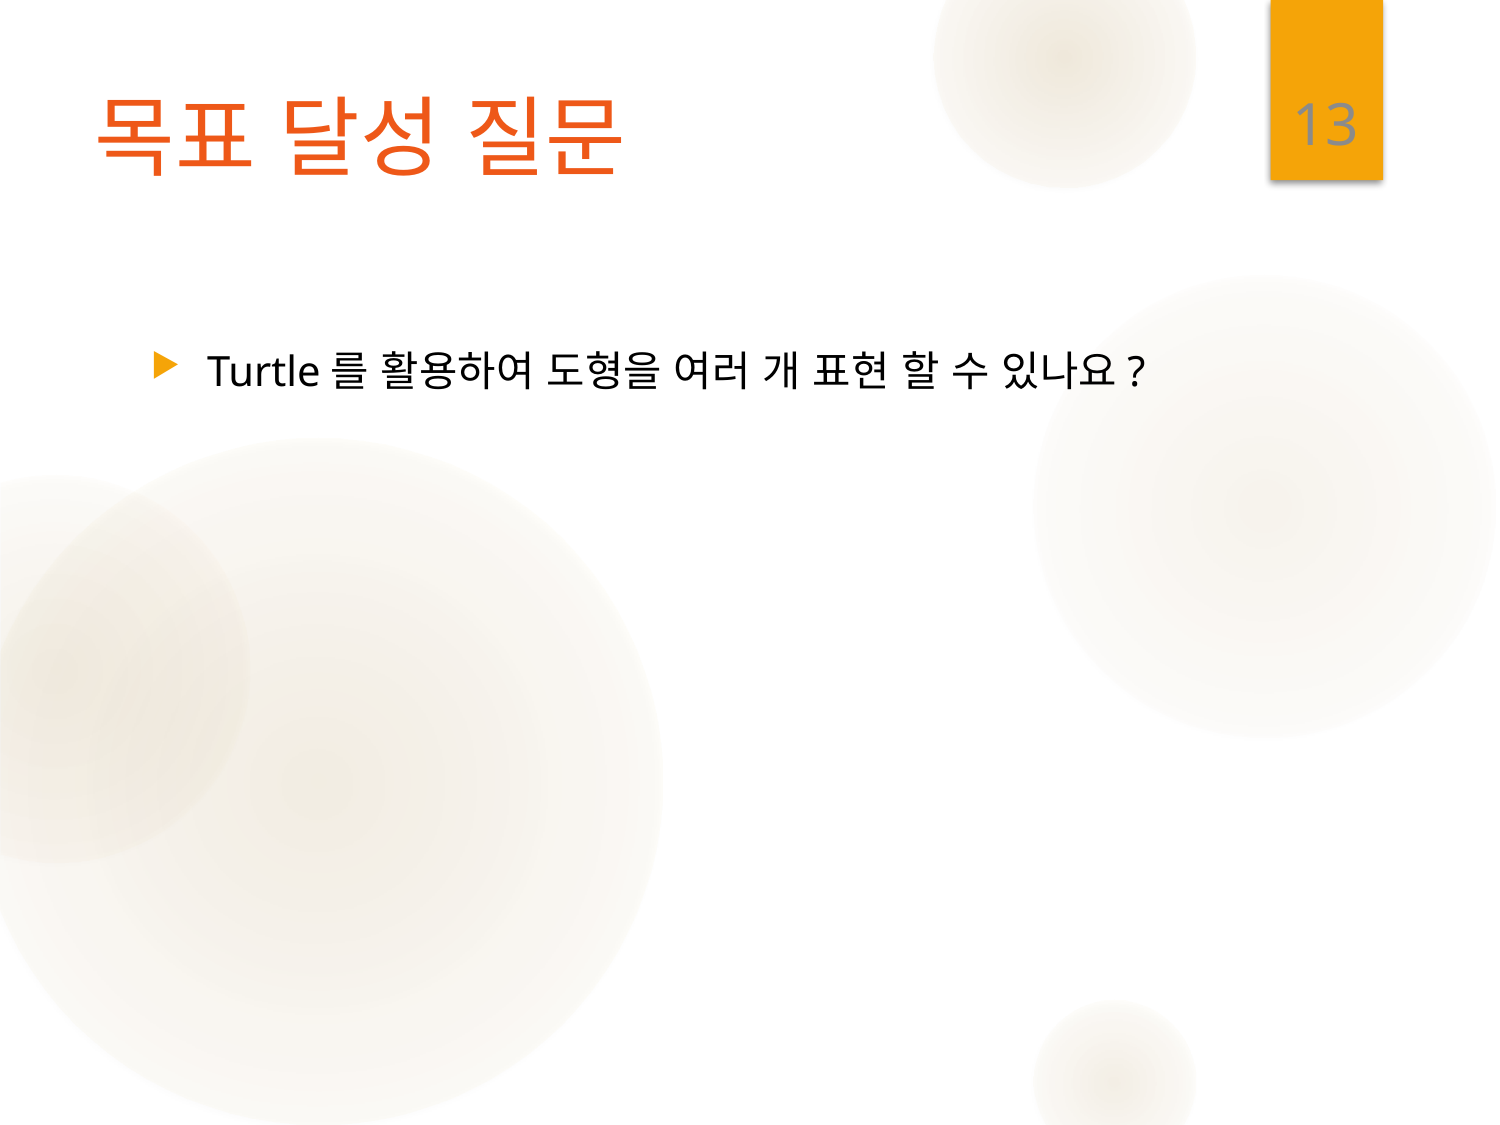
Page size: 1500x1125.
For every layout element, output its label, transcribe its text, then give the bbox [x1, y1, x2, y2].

slide_number 13 [1273, 48, 1378, 175]
list Turtle를 활용하여 도형을 여러 개 표현 할 수 있나요? [135, 336, 1237, 1025]
title 목표 달성 질문 [79, 74, 1237, 304]
